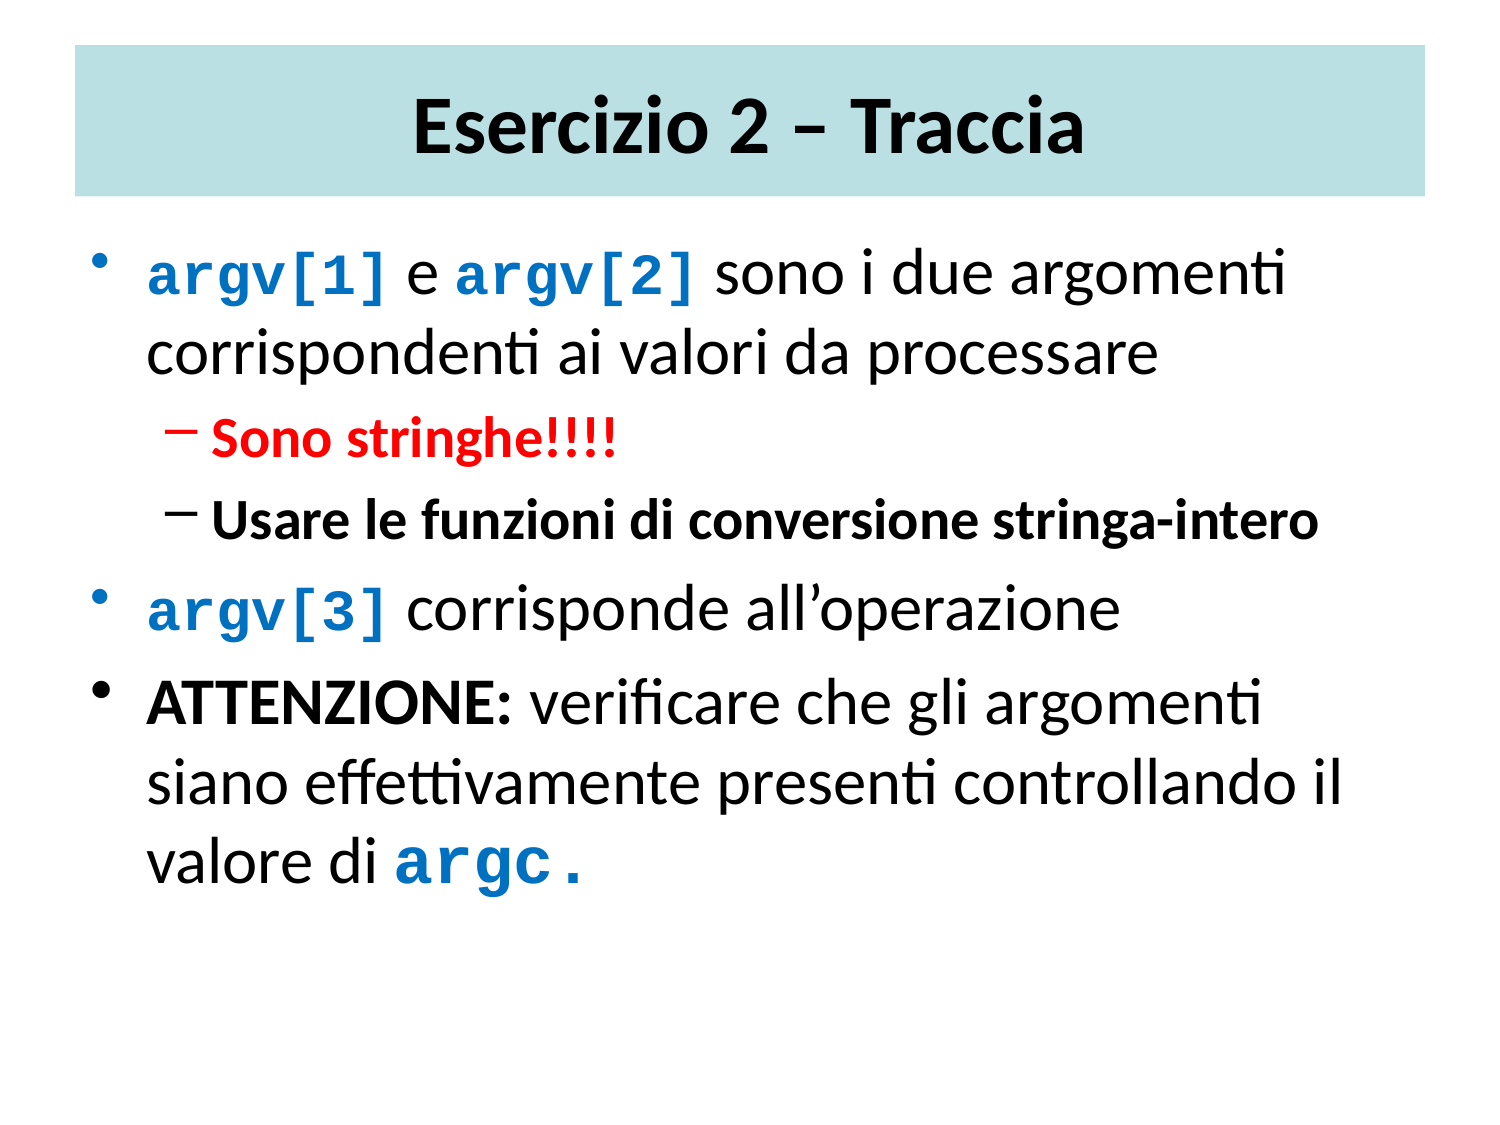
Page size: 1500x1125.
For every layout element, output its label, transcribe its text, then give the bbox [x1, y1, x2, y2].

title Esercizio 2 – Traccia [74, 44, 1426, 197]
list argv[1] e argv[2] sono i due argomenti corrispondenti ai valori da processare Sono stringhe!!!! Usare le funzioni di conversione stringa-intero argv[3] corrisponde all’operazione ATTENZIONE: verificare che gli argomenti siano effettivamente presenti controllando il valore di argc. [74, 219, 1426, 1071]
